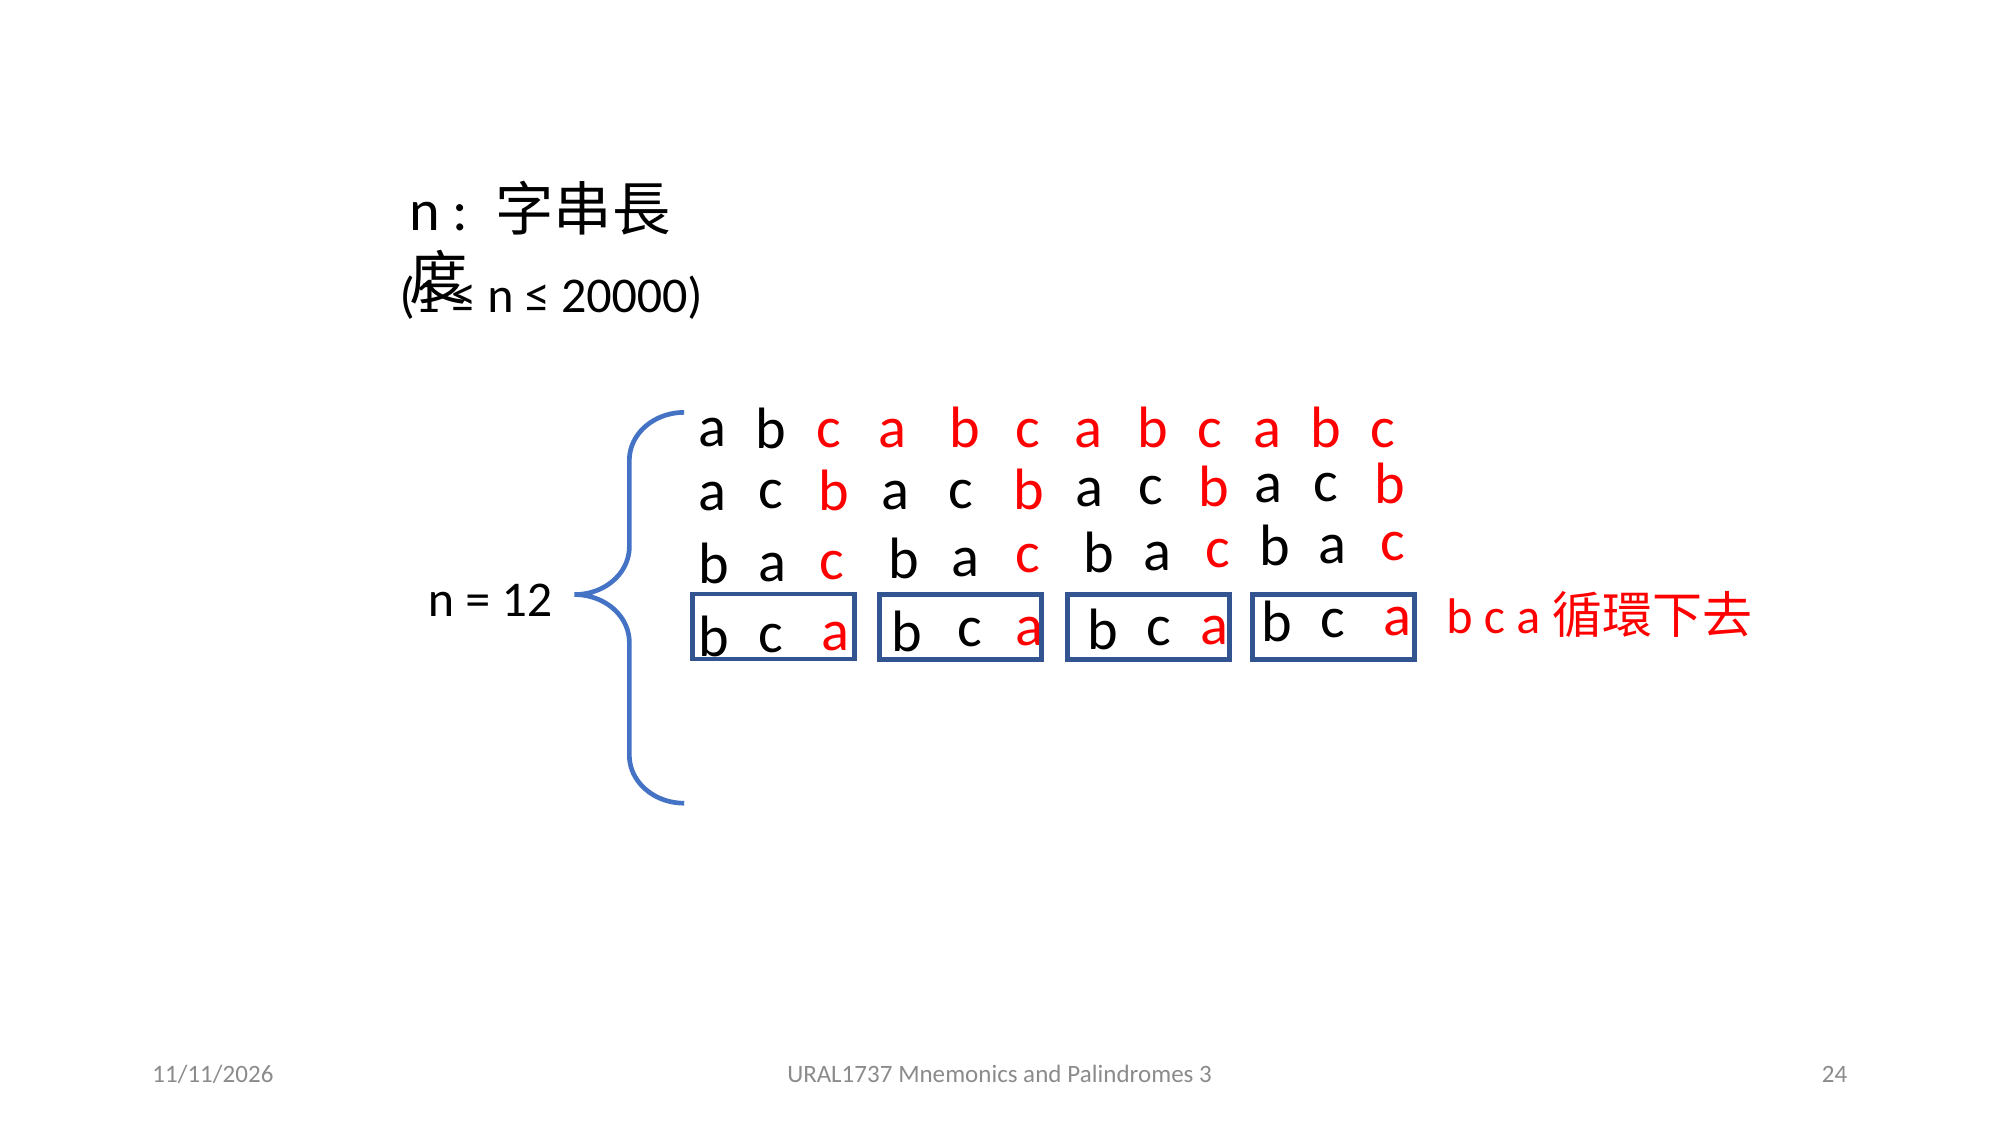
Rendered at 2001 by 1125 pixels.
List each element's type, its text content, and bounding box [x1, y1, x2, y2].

text_box b [741, 382, 799, 443]
text_box a [684, 380, 742, 443]
text_box a [1239, 382, 1295, 438]
text_box b [934, 382, 1000, 442]
slide_number 24 [1412, 1042, 1863, 1103]
text_box a [1059, 382, 1118, 442]
text_box n = 12 [413, 558, 591, 634]
text_box a [863, 382, 922, 443]
text_box b [1122, 382, 1180, 438]
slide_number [137, 1042, 588, 1103]
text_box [873, 506, 1058, 599]
footer URAL1737 Mnemonics and Palindromes 3 [662, 1042, 1338, 1103]
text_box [1072, 579, 1244, 670]
text_box [574, 411, 685, 804]
text_box c [1355, 382, 1414, 435]
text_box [684, 585, 864, 678]
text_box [684, 513, 863, 585]
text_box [1069, 501, 1244, 593]
text_box c [1183, 382, 1239, 438]
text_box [866, 442, 1069, 530]
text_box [1240, 435, 1434, 524]
text_box (1 ≤ n ≤ 20000) [376, 255, 718, 330]
text_box [1066, 594, 1072, 661]
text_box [1244, 495, 1424, 586]
text_box n : 字串長度 [394, 164, 735, 319]
text_box c [802, 382, 860, 443]
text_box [1060, 438, 1240, 527]
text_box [684, 443, 873, 531]
text_box c [1000, 382, 1058, 442]
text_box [1246, 570, 1427, 663]
text_box b c a循環下去 [1431, 576, 1781, 652]
text_box b [1295, 382, 1353, 435]
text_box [876, 579, 1058, 673]
